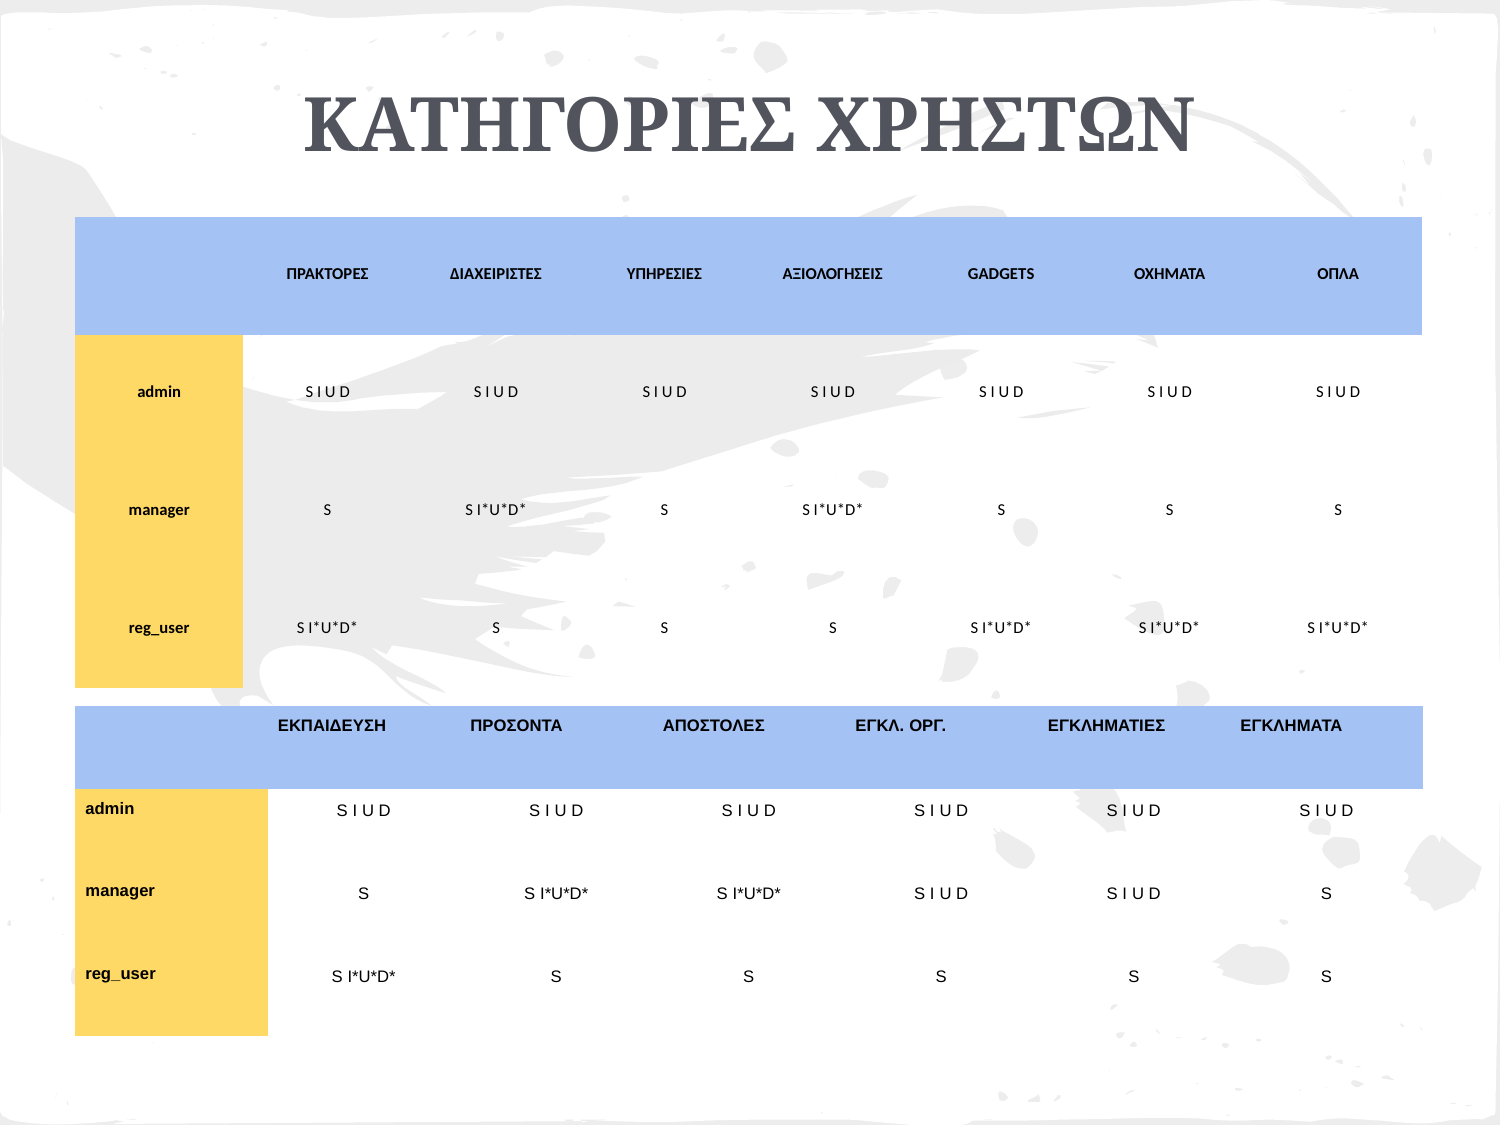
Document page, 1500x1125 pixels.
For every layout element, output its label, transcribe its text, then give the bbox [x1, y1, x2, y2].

table_cell S [1254, 452, 1422, 570]
table_cell S I*U*D* [749, 452, 917, 570]
table_header ΟΠΛΑ [1254, 217, 1422, 335]
table_header ΕΓΚΛΗΜΑΤΑ [1230, 706, 1423, 789]
title ΚΑΤΗΓΟΡΙΕΣ ΧΡΗΣΤΩΝ [75, 45, 1425, 233]
table_cell admin [75, 335, 243, 452]
table_cell S I U D [580, 335, 749, 452]
table_cell S I U D [845, 871, 1038, 954]
table_cell S [1086, 452, 1254, 570]
table_cell S [1230, 954, 1423, 1036]
table_header ΠΡΑΚΤΟΡΕΣ [243, 217, 412, 335]
table_cell S I*U*D* [268, 954, 460, 1036]
table_cell S I*U*D* [243, 570, 412, 688]
table_cell S I*U*D* [917, 570, 1086, 688]
table_cell S [749, 570, 917, 688]
table_cell S [1230, 871, 1423, 954]
table_header ΠΡΟΣΟΝΤΑ [460, 706, 653, 789]
table_header ΑΞΙΟΛΟΓΗΣΕΙΣ [749, 217, 917, 335]
table_cell S I U D [268, 789, 460, 871]
table_cell S I U D [1254, 335, 1422, 452]
table_cell S [845, 954, 1038, 1036]
table_header ΟΧΗΜΑΤΑ [1086, 217, 1254, 335]
table_cell S I*U*D* [1254, 570, 1422, 688]
table_cell S [580, 570, 749, 688]
table_cell S [243, 452, 412, 570]
table_cell S [653, 954, 845, 1036]
table_cell S [268, 871, 460, 954]
table_cell S I U D [917, 335, 1086, 452]
table_cell S I U D [243, 335, 412, 452]
table_cell S I U D [1230, 789, 1423, 871]
table_cell S I*U*D* [653, 871, 845, 954]
table_cell reg_user [75, 954, 268, 1036]
table_cell manager [75, 452, 243, 570]
table_header ΔΙΑΧΕΙΡΙΣΤΕΣ [412, 217, 580, 335]
table_header ΕΓΚΛΗΜΑΤΙΕΣ [1038, 706, 1230, 789]
table_cell S I U D [653, 789, 845, 871]
table_cell S I*U*D* [1086, 570, 1254, 688]
table_cell S I U D [460, 789, 653, 871]
table_cell S [917, 452, 1086, 570]
table_cell S I U D [1038, 789, 1230, 871]
table_header ΕΚΠΑΙΔΕΥΣΗ [268, 706, 460, 789]
table_cell S [412, 570, 580, 688]
table_cell reg_user [75, 570, 243, 688]
table_cell S I U D [412, 335, 580, 452]
table_header [75, 217, 243, 335]
table_cell S I*U*D* [460, 871, 653, 954]
table_cell manager [75, 871, 268, 954]
table_header ΑΠΟΣΤΟΛΕΣ [653, 706, 845, 789]
table_header ΕΓΚΛ. ΟΡΓ. [845, 706, 1038, 789]
table_cell S [580, 452, 749, 570]
table_cell S [460, 954, 653, 1036]
table_cell S [1038, 954, 1230, 1036]
table_header ΥΠΗΡΕΣΙΕΣ [580, 217, 749, 335]
table_cell S I U D [1038, 871, 1230, 954]
table_header [75, 706, 268, 789]
table_cell S I U D [845, 789, 1038, 871]
table_cell admin [75, 789, 268, 871]
table_cell S I U D [1086, 335, 1254, 452]
table_header GADGETS [917, 217, 1086, 335]
table_cell S I U D [749, 335, 917, 452]
table_cell S I*U*D* [412, 452, 580, 570]
